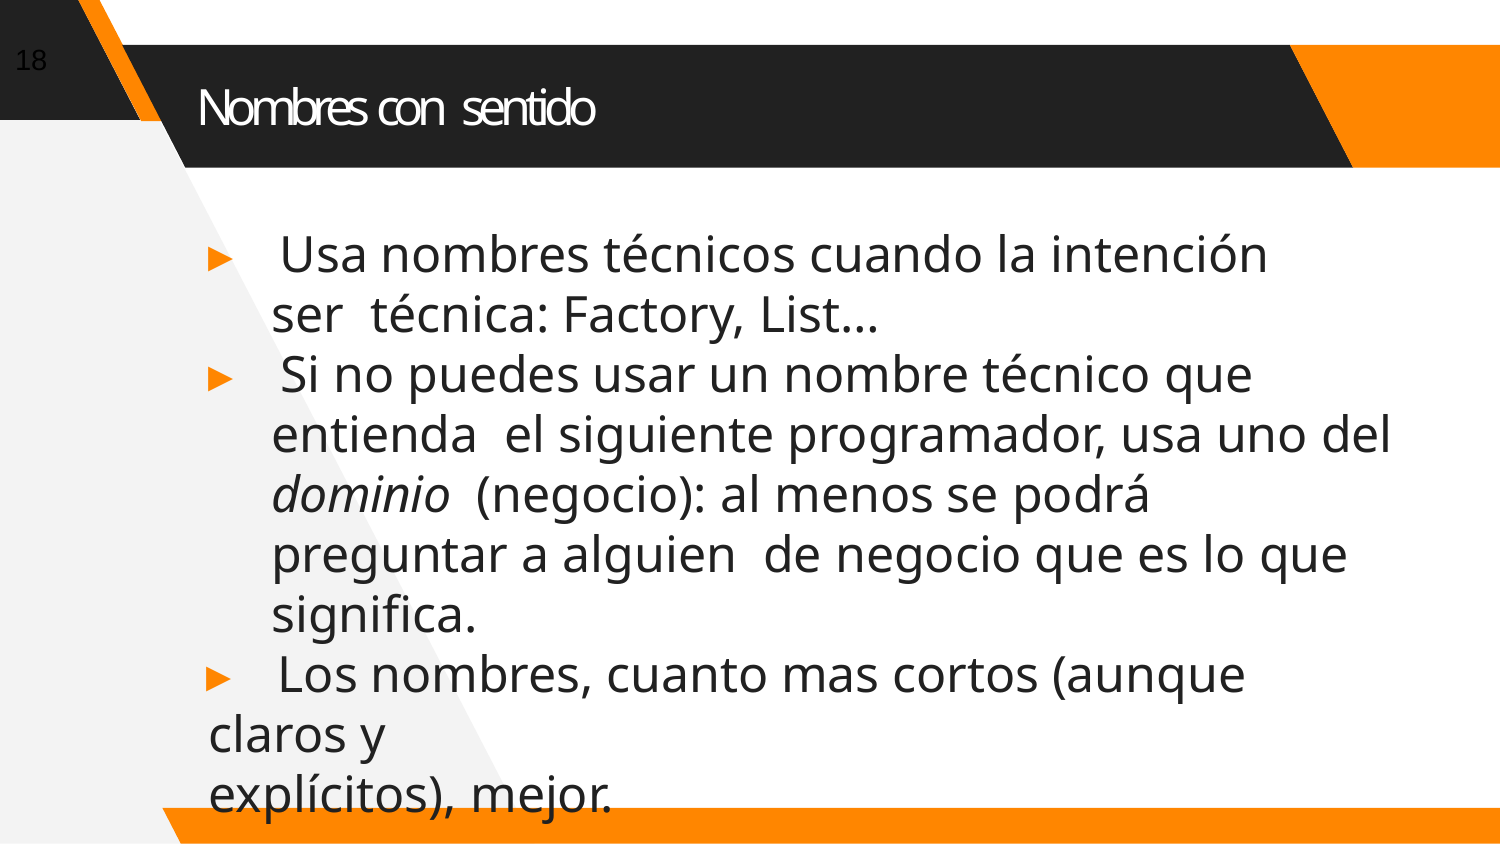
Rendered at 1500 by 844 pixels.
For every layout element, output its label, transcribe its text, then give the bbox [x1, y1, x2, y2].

title Nombres con sentido [194, 73, 601, 217]
text_box ▸ Usa nombres técnicos cuando la intención ser técnica: Factory, List… ▸ Si no puedes usar un nombre técnico que entienda el siguiente programador, usa uno del dominio (negocio): al menos se podrá preguntar a alguien de negocio que es lo que significa. ▸ Los nombres, cuanto mas cortos (aunque claros y explícitos), mejor. [206, 220, 1397, 823]
text_box 18 [12, 39, 50, 77]
